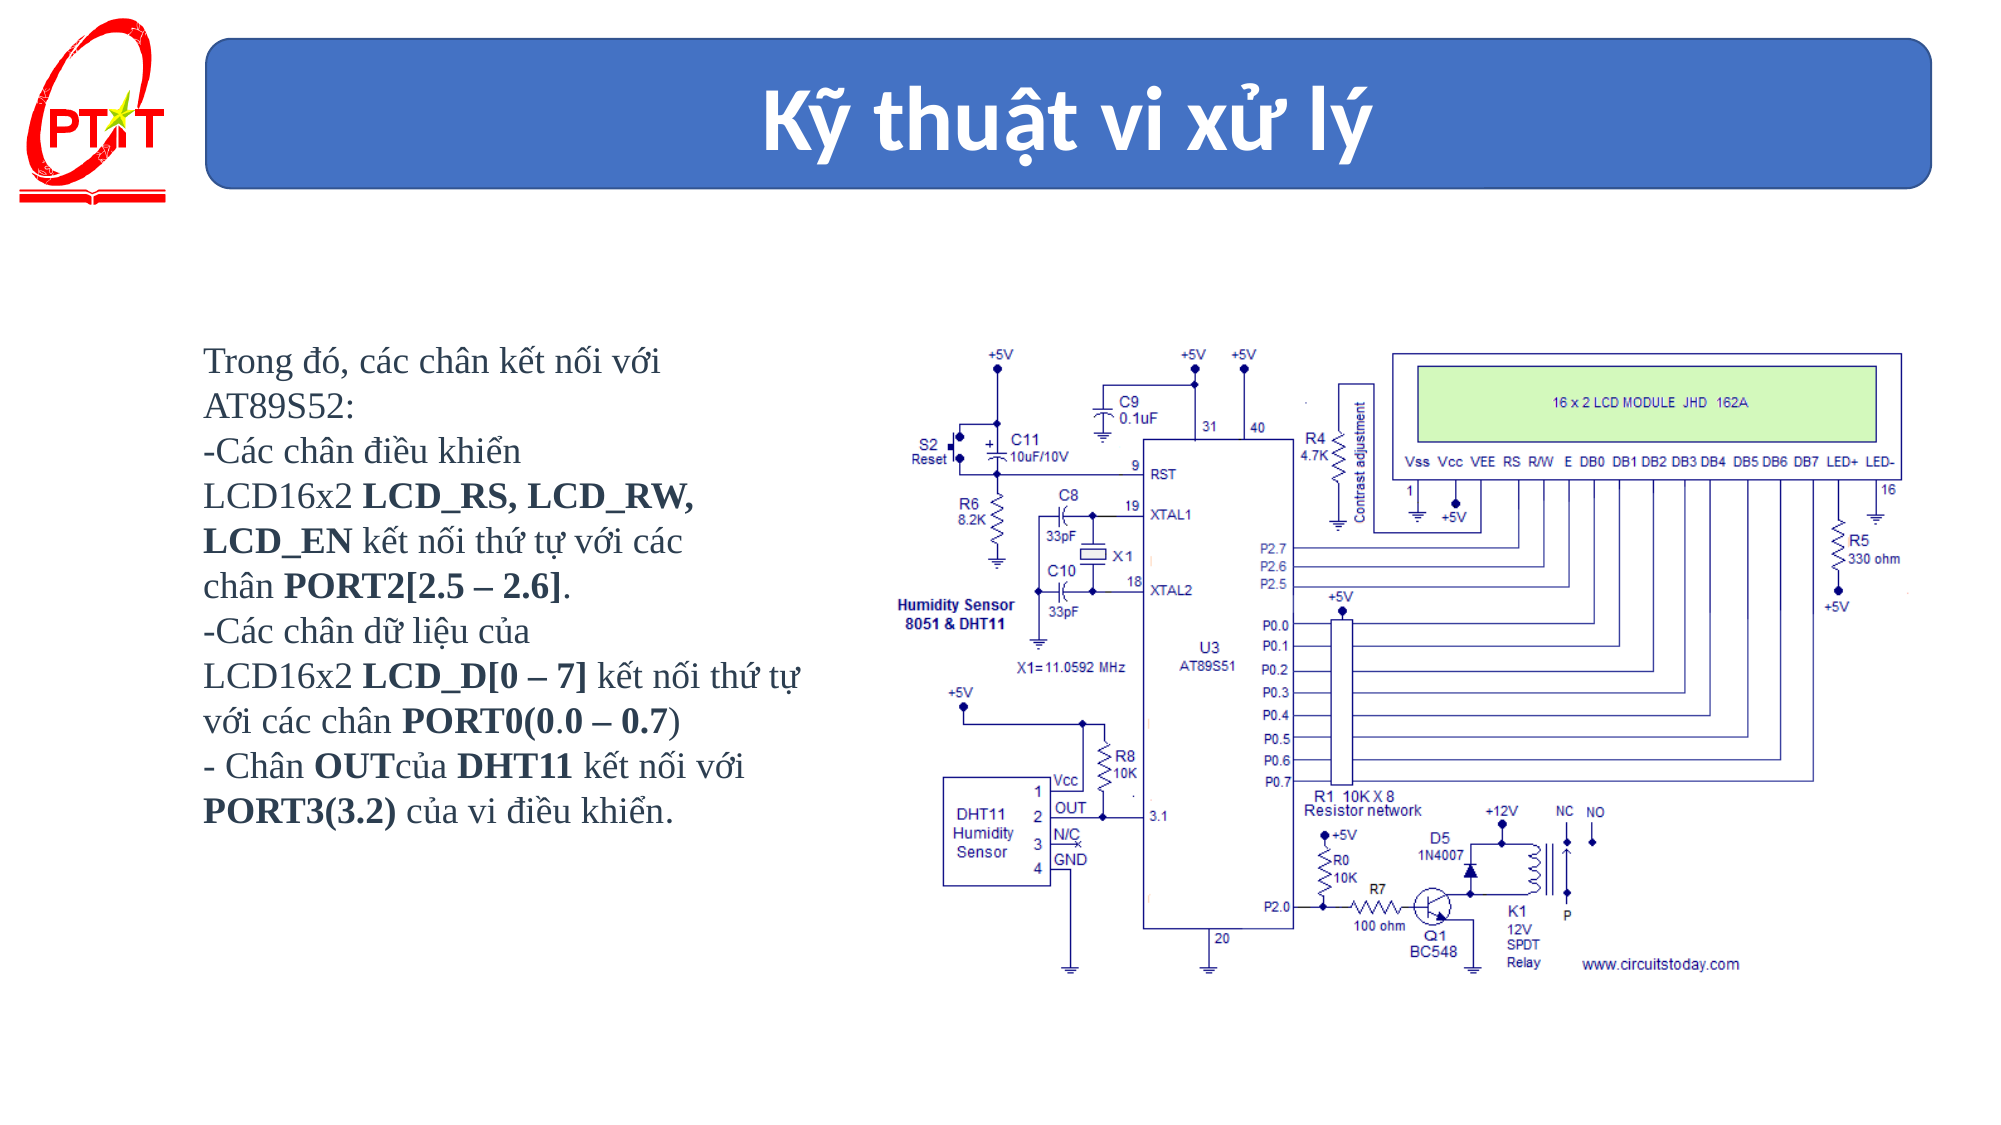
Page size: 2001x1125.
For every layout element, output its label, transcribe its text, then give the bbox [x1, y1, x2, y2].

picture [0, 1, 189, 217]
text_box Kỹ thuật vi xử lý [205, 37, 1933, 190]
text_box Trong đó, các chân kết nối với AT89S52: -Các chân điều khiển LCD16x2 LCD_RS, LCD_RW, LCD_EN kết nối thứ tự với các chân PORT2[2.5 – 2.6].​ -Các chân dữ liệu của LCD16x2 LCD_D[0 – 7] kết nối thứ tự với các chân PORT0(0.0 – 0.7)​ - Chân OUTcủa DHT11 kết nối với PORT3(3.2) của vi điều khiển. [188, 328, 820, 839]
picture [885, 328, 1911, 990]
